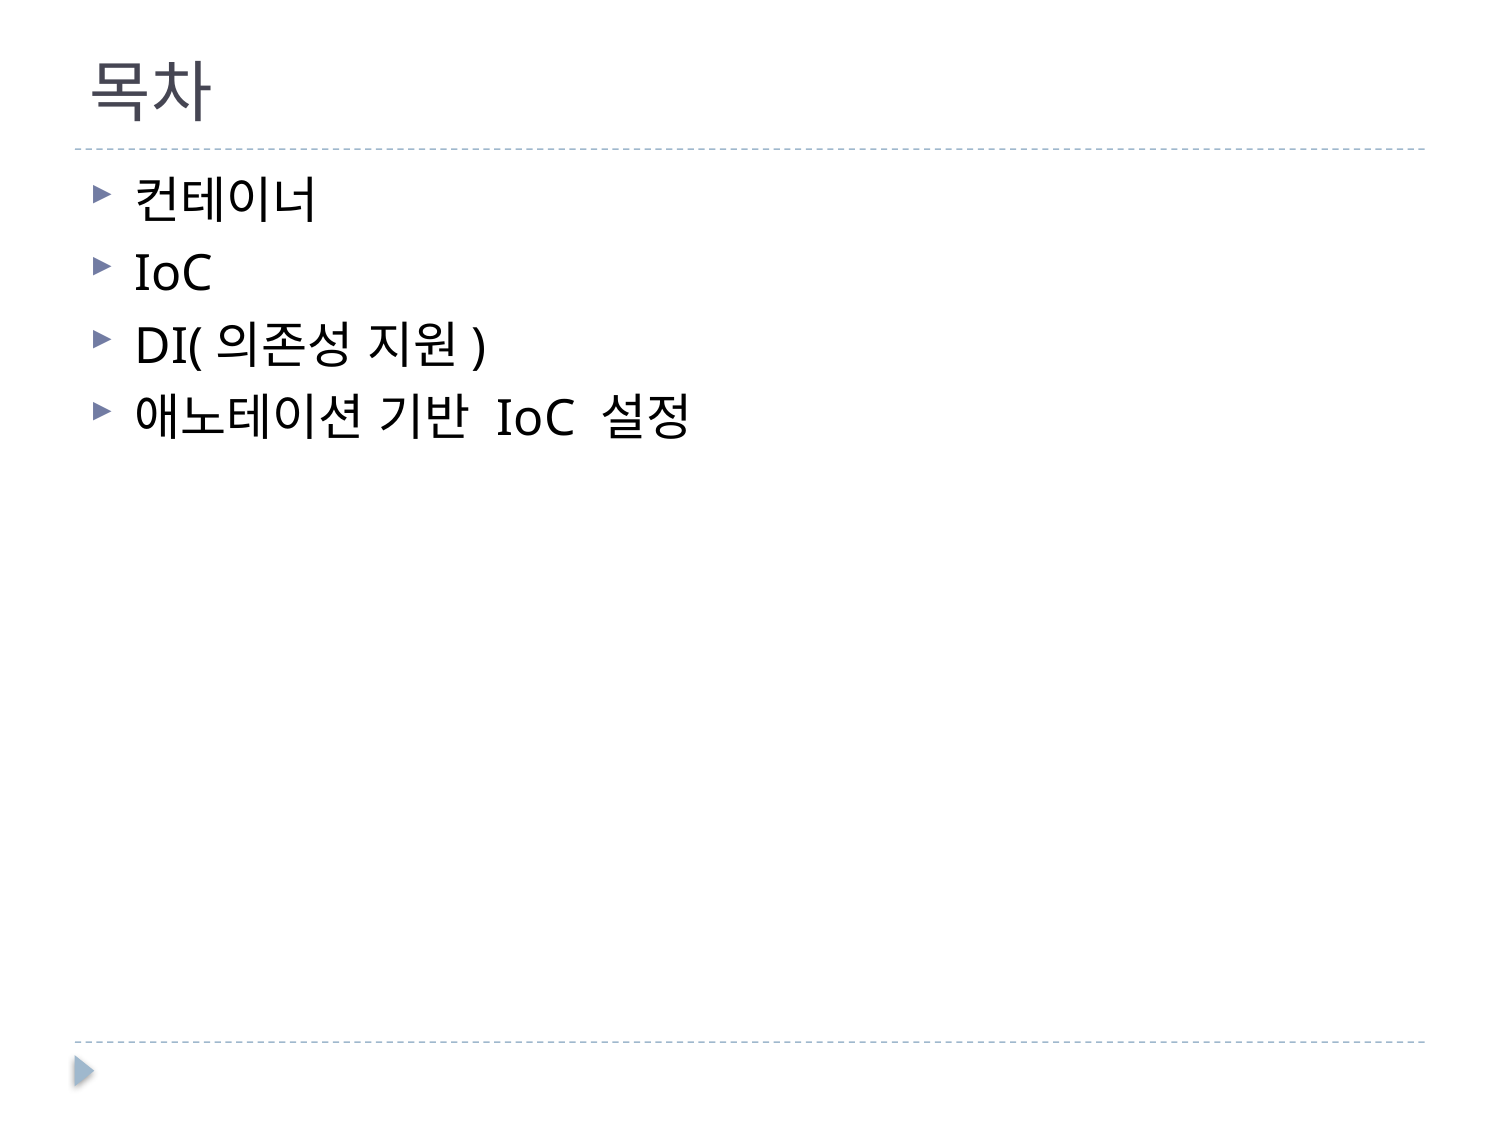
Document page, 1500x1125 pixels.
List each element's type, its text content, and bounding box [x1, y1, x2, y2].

list 컨테이너 IoC DI(의존성 지원) 애노테이션 기반 IoC 설정 [75, 160, 1425, 1010]
title 목차 [75, 24, 1425, 138]
